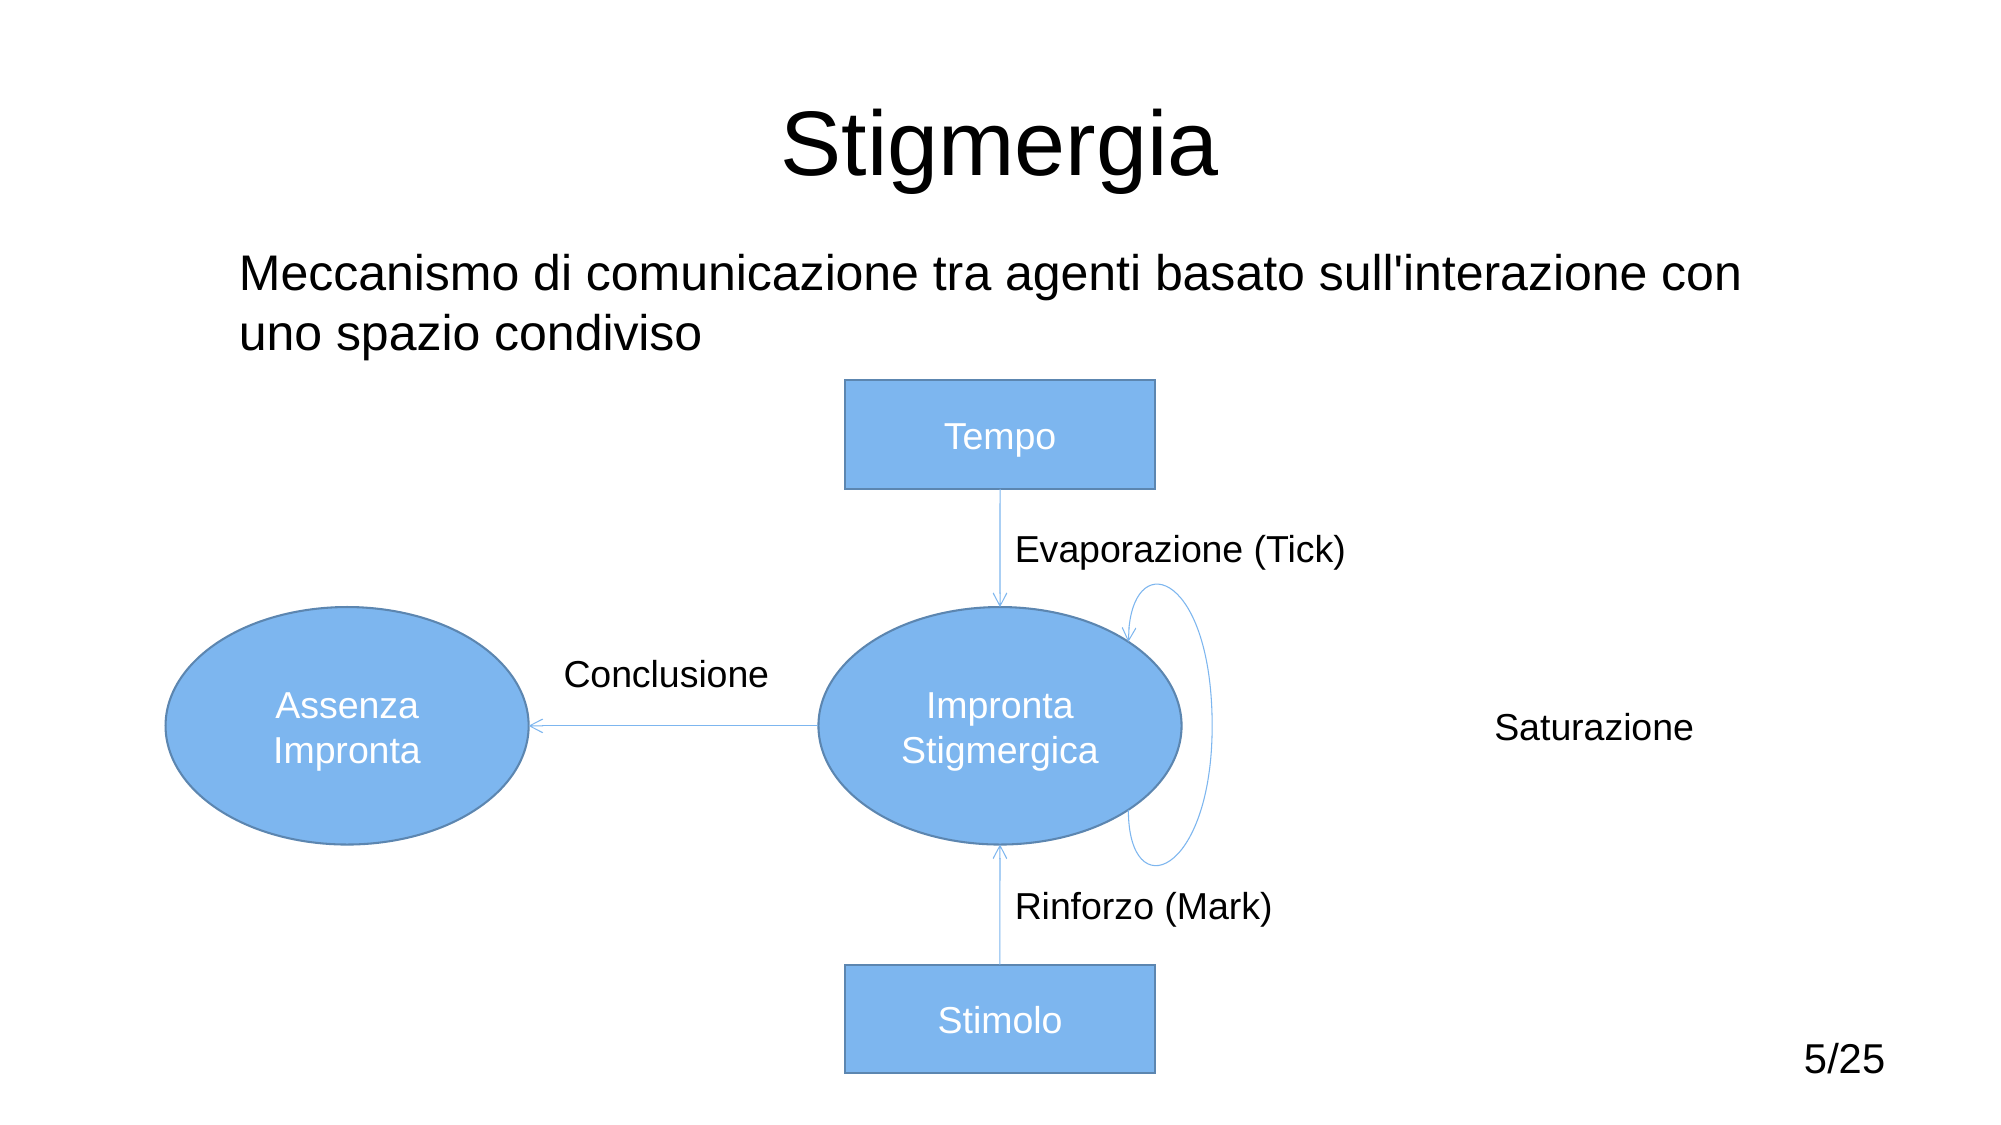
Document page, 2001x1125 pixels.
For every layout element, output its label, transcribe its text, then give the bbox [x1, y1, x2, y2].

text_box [1128, 642, 1776, 811]
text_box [844, 379, 1467, 608]
slide_number /25 [1433, 1024, 1901, 1103]
text_box Impronta Stigmergica [845, 608, 1128, 844]
title Stigmergia [99, 44, 1901, 233]
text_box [165, 606, 845, 845]
list Meccanismo di comunicazione tra agenti basato sull'interazione con uno spazio condiviso [224, 232, 1776, 381]
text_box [844, 844, 1297, 1074]
